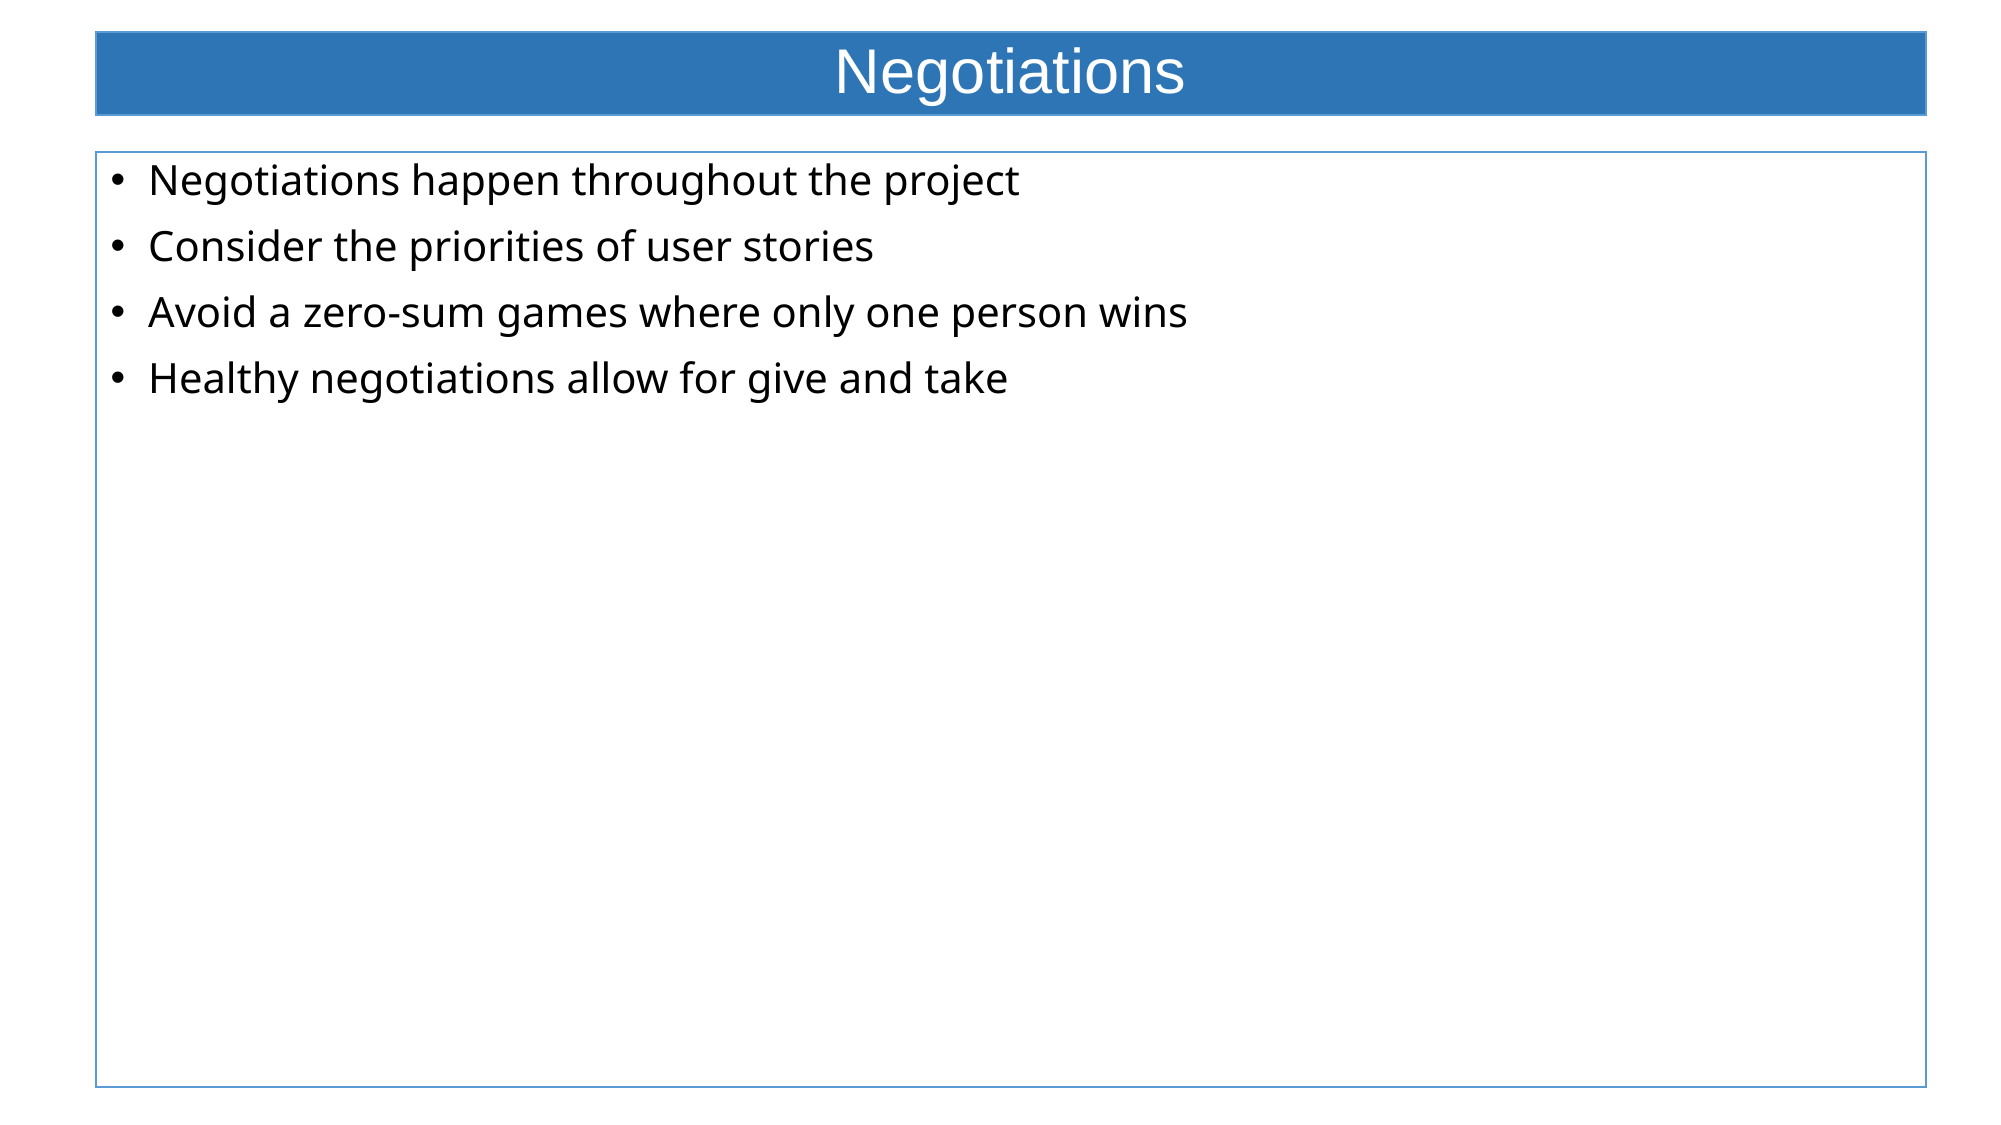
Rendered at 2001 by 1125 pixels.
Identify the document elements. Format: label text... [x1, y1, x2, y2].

list Negotiations happen throughout the project Consider the priorities of user stories Avoid a zero-sum games where only one person wins Healthy negotiations allow for give and take [95, 151, 1927, 1088]
title Negotiations [95, 31, 1927, 116]
